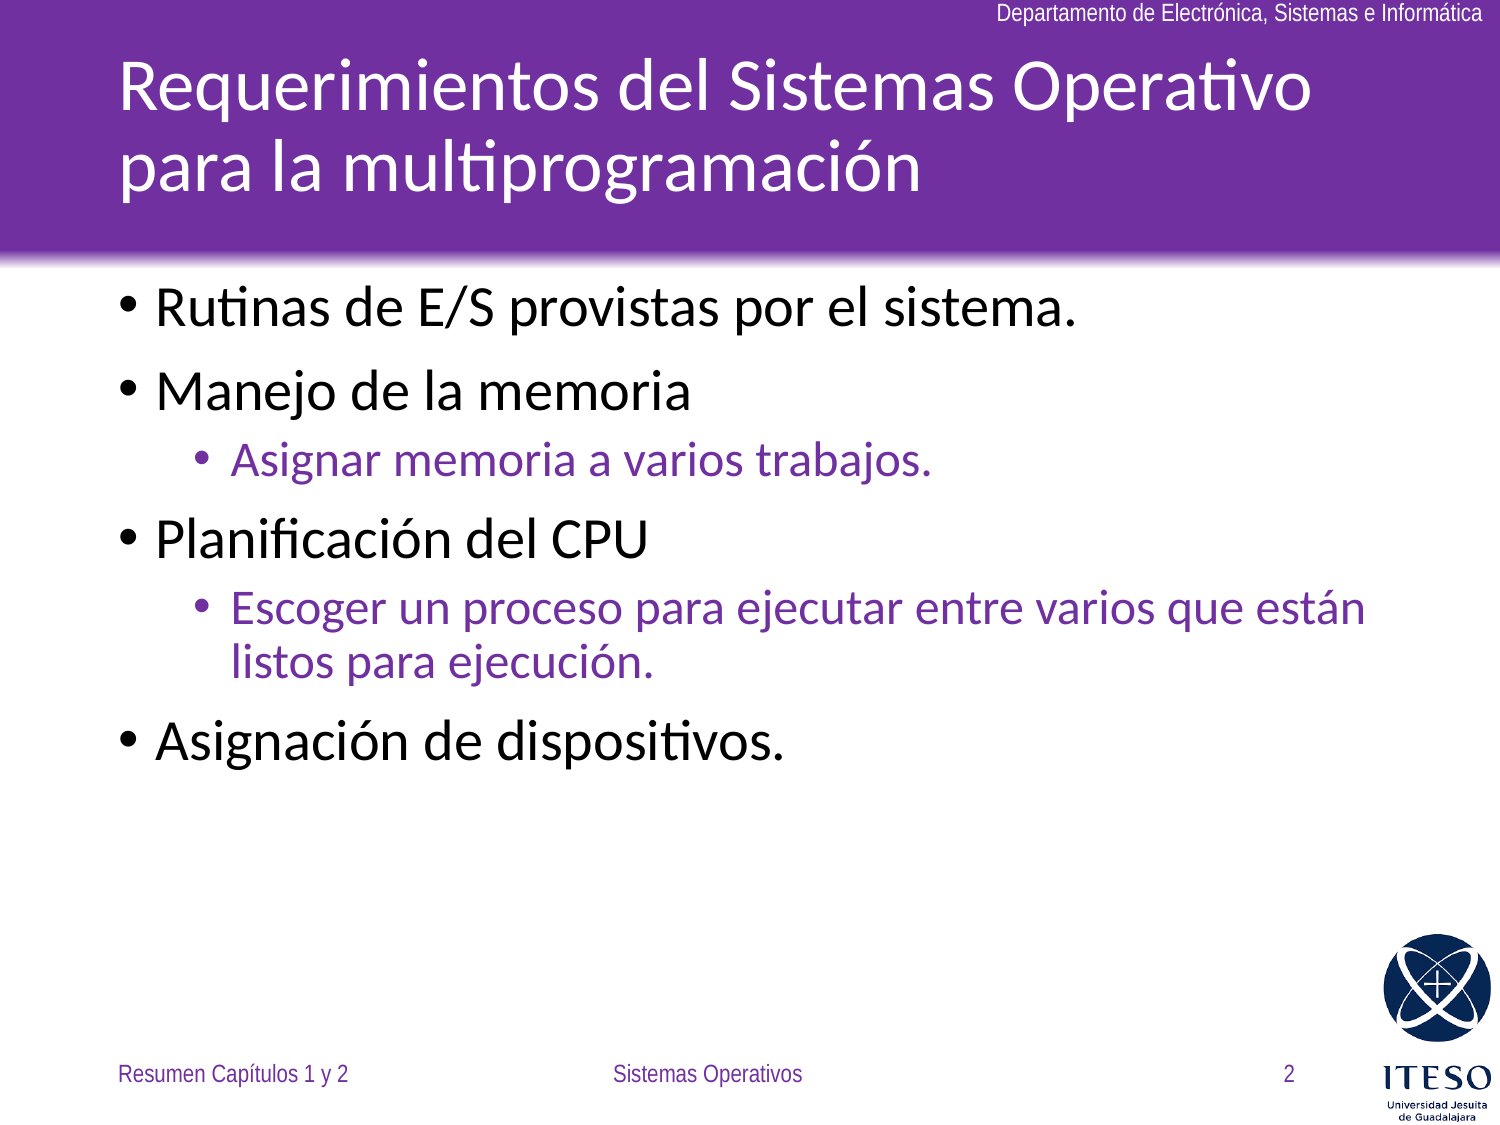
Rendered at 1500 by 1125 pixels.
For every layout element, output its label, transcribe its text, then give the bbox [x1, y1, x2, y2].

footer Sistemas Operativos [454, 1042, 962, 1103]
picture [1383, 934, 1491, 1122]
list Rutinas de E/S provistas por el sistema. Manejo de la memoria Asignar memoria a varios trabajos. Planificación del CPU Escoger un proceso para ejecutar entre varios que están listos para ejecución. Asignación de dispositivos. [103, 268, 1397, 1014]
slide_number Resumen Capítulos 1 y 2 [103, 1042, 441, 1103]
title Requerimientos del Sistemas Operativo para la multiprogramación [103, 23, 1397, 232]
slide_number 2 [972, 1042, 1310, 1103]
